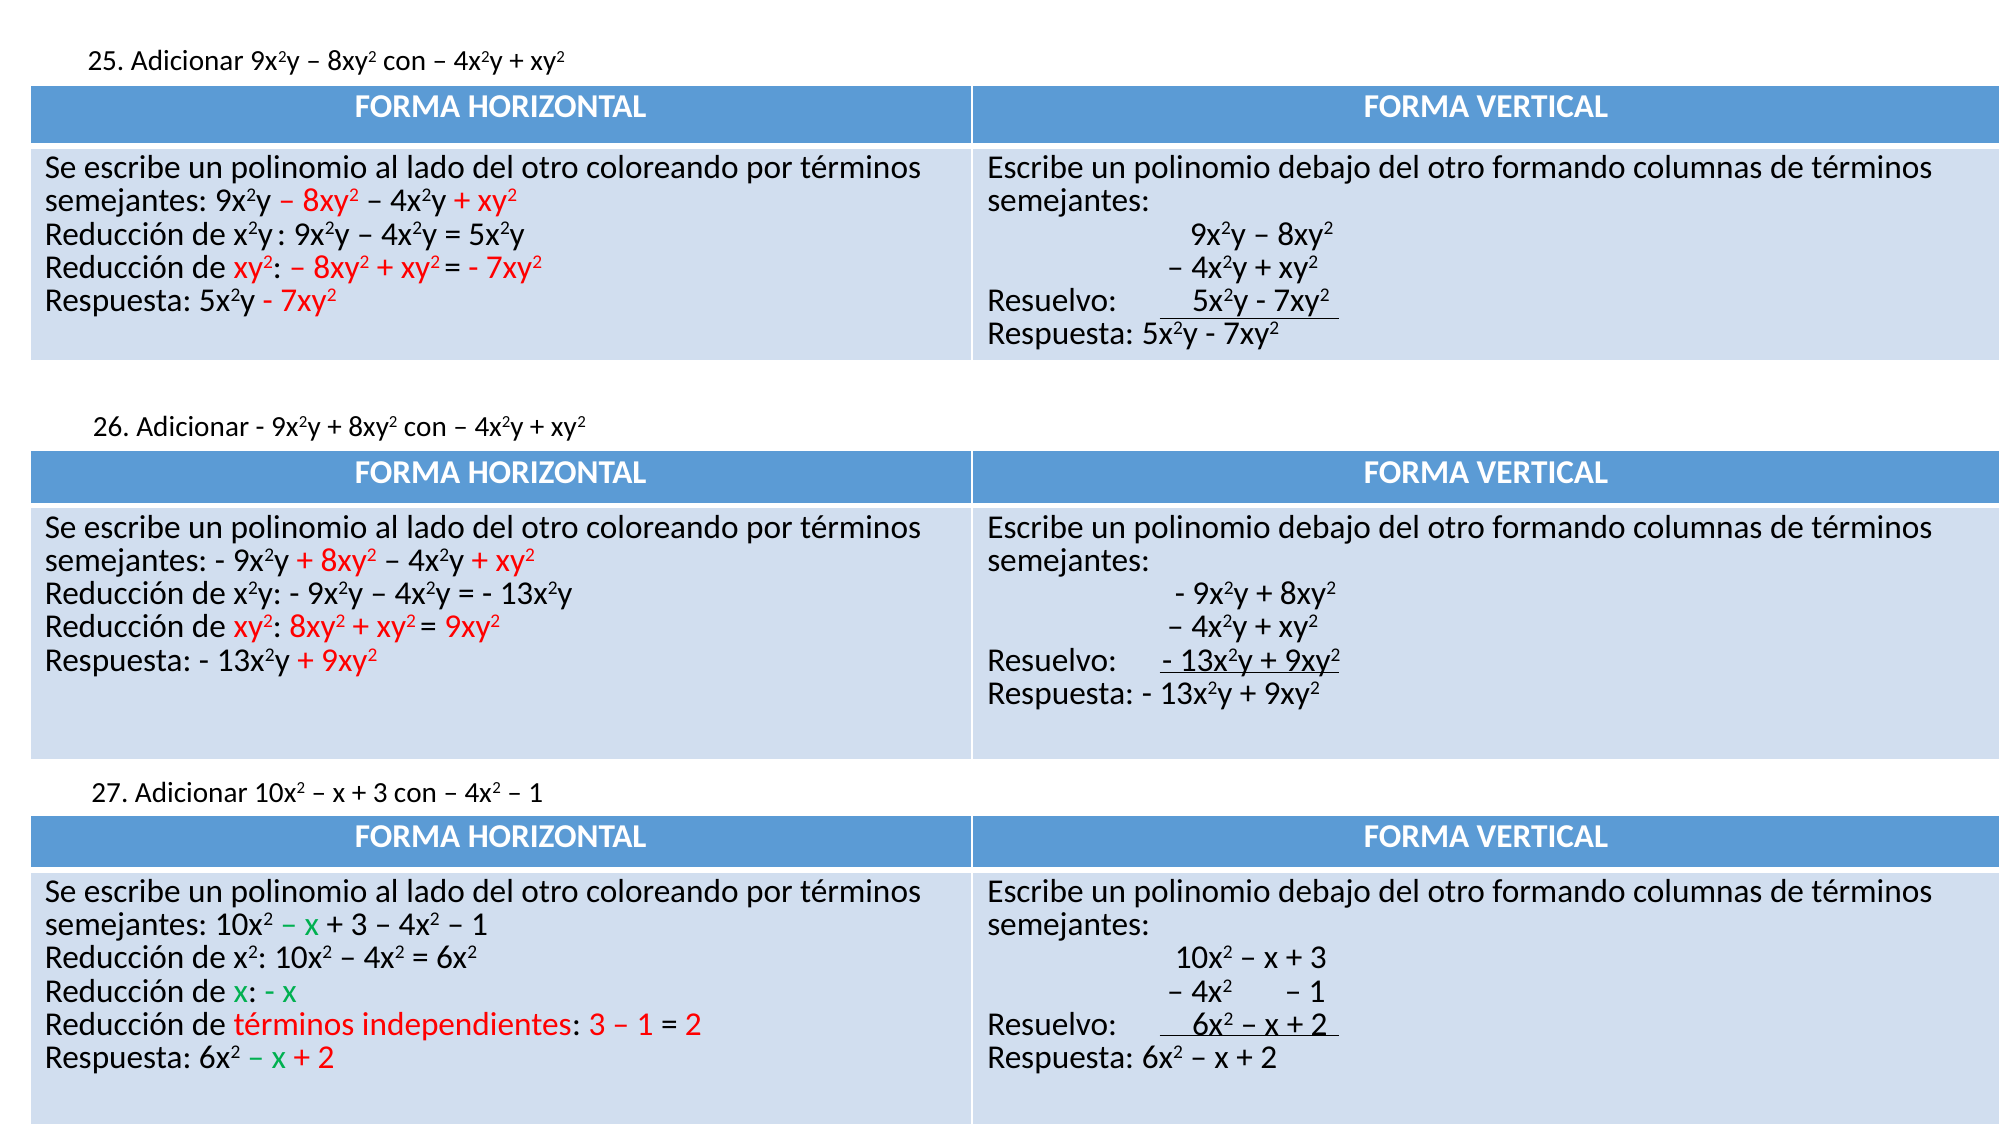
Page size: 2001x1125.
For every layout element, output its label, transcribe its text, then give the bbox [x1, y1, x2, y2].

table_header FORMA HORIZONTAL [31, 816, 971, 867]
table_header FORMA VERTICAL [973, 86, 1999, 143]
table_cell Se escribe un polinomio al lado del otro coloreando por términos semejantes: 9x2y – 8xy2 – 4x2y + xy2 Reducción de x2y : 9x2y – 4x2y = 5x2y Reducción de xy2: – 8xy2 + xy2 = - 7xy2 Respuesta: 5x2y - 7xy2 [31, 149, 971, 360]
table_header FORMA HORIZONTAL [31, 86, 971, 143]
table_cell Escribe un polinomio debajo del otro formando columnas de términos semejantes: - 9x2y + 8xy2 – 4x2y + xy2 Resuelvo: - 13x2y + 9xy2 Respuesta: - 13x2y + 9xy2 [973, 508, 1999, 759]
text_box 26. Adicionar - 9x2y + 8xy2 con – 4x2y + xy2 [78, 400, 601, 450]
table_cell Se escribe un polinomio al lado del otro coloreando por términos semejantes: - 9x2y + 8xy2 – 4x2y + xy2 Reducción de x2y: - 9x2y – 4x2y = - 13x2y Reducción de xy2: 8xy2 + xy2 = 9xy2 Respuesta: - 13x2y + 9xy2 [31, 508, 971, 759]
table_cell Escribe un polinomio debajo del otro formando columnas de términos semejantes: 9x2y – 8xy2 – 4x2y + xy2 Resuelvo: 5x2y - 7xy2 Respuesta: 5x2y - 7xy2 [973, 149, 1999, 360]
table_header FORMA VERTICAL [973, 816, 1999, 867]
table_cell Se escribe un polinomio al lado del otro coloreando por términos semejantes: 10x2 – x + 3 – 4x2 – 1 Reducción de x2: 10x2 – 4x2 = 6x2 Reducción de x: - x Reducción de términos independientes: 3 – 1 = 2 Respuesta: 6x2 – x + 2 [31, 873, 971, 1124]
table_header FORMA VERTICAL [973, 451, 1999, 503]
table_cell Escribe un polinomio debajo del otro formando columnas de términos semejantes: 10x2 – x + 3 – 4x2 – 1 Resuelvo: 6x2 – x + 2 Respuesta: 6x2 – x + 2 [973, 873, 1999, 1124]
table_header FORMA HORIZONTAL [31, 451, 971, 503]
text_box 27. Adicionar 10x2 – x + 3 con – 4x2 – 1 [76, 765, 558, 814]
list 25. Adicionar 9x2y – 8xy2 con – 4x2y + xy2 [72, 38, 591, 84]
